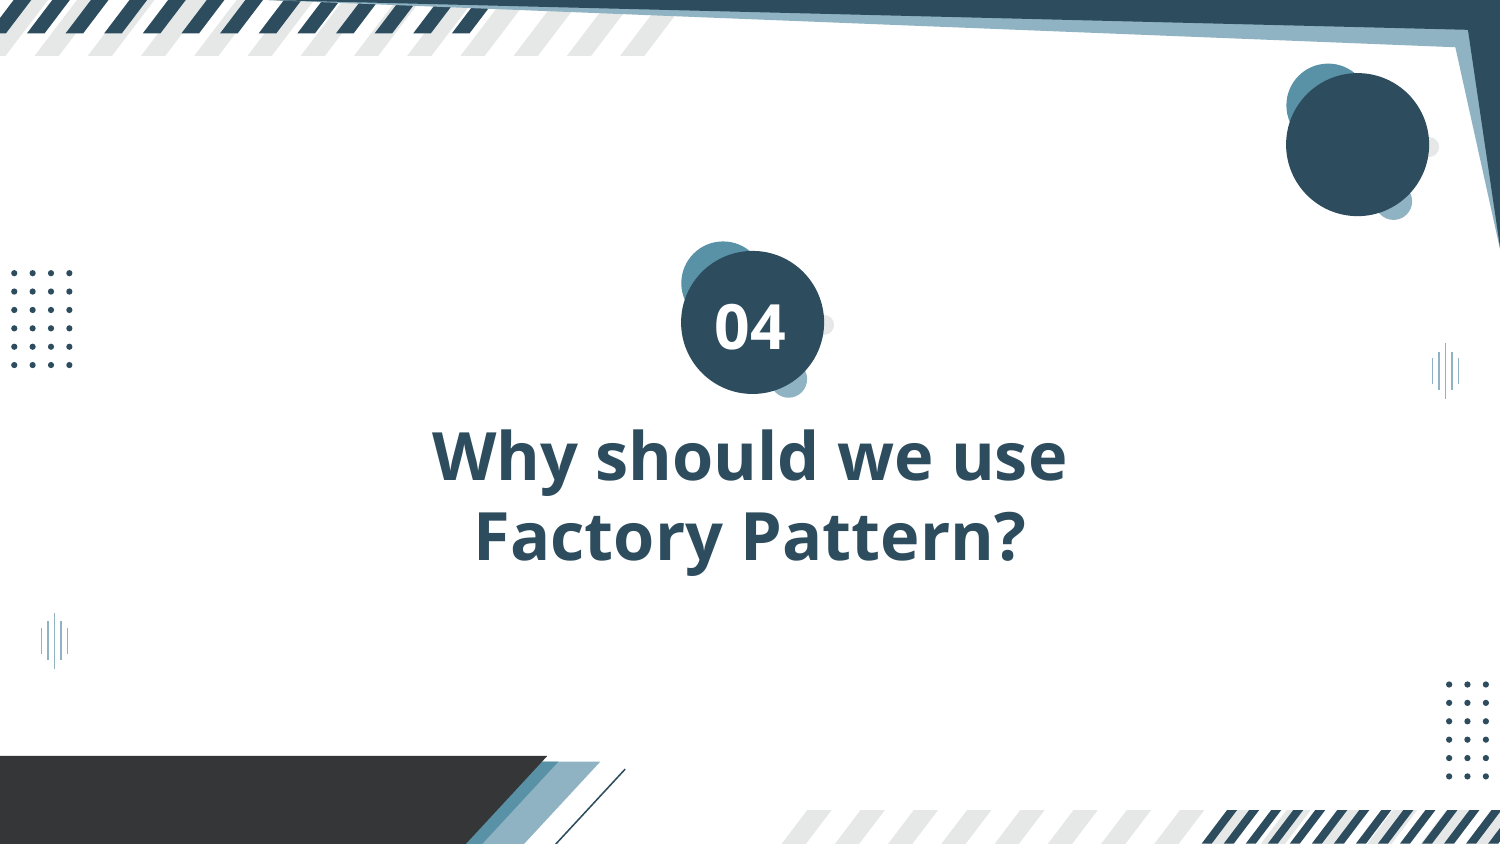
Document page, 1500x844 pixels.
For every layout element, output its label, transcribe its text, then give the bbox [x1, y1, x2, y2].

title Why should we use Factory Pattern? [299, 431, 1201, 589]
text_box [681, 241, 835, 398]
